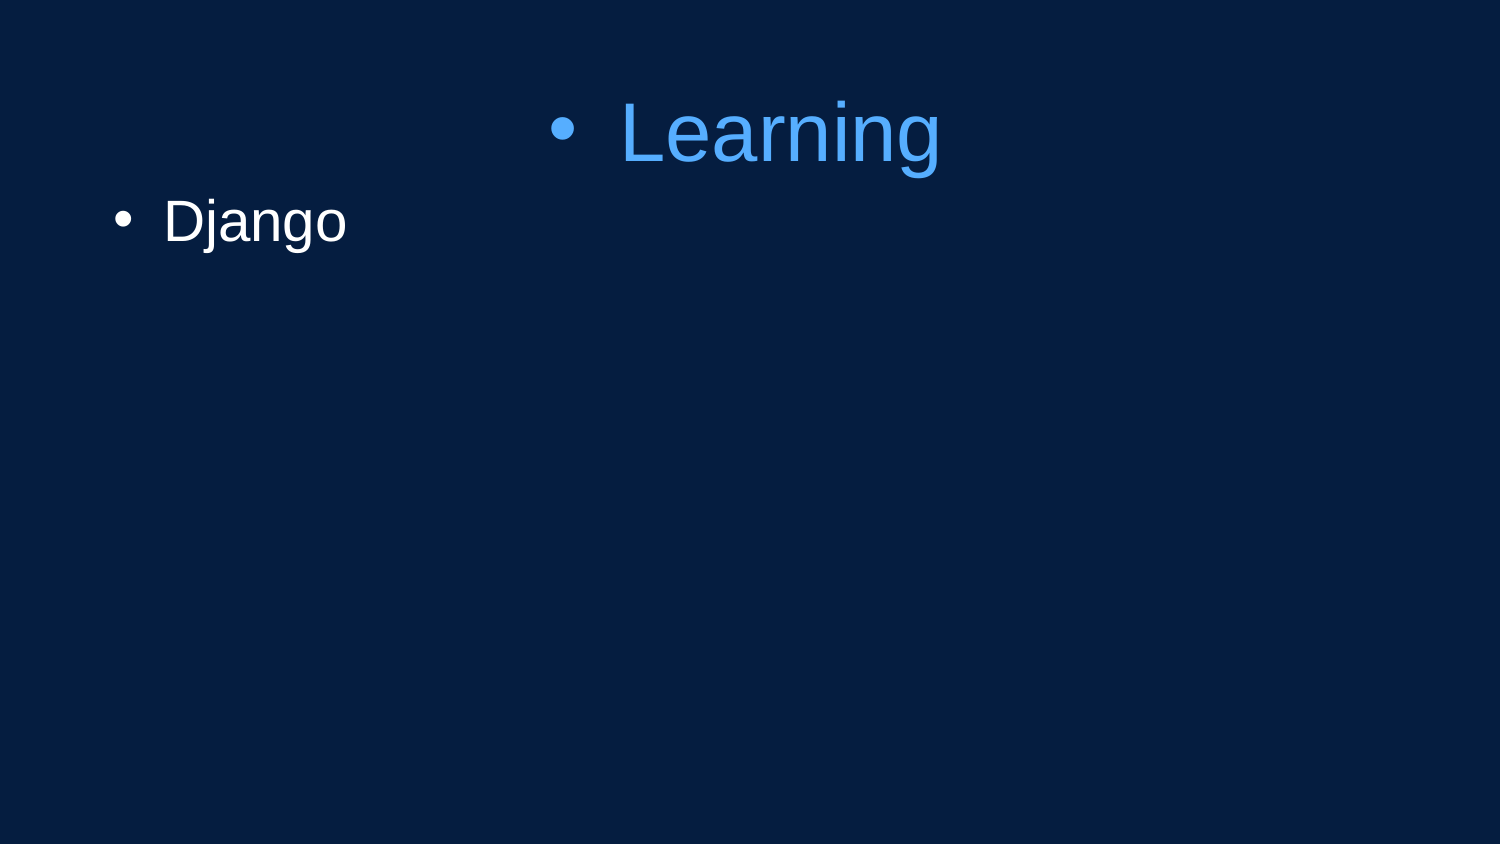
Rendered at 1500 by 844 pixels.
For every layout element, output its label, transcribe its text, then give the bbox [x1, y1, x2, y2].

text_box Django [63, 155, 1358, 826]
text_box Learning [461, 38, 960, 155]
